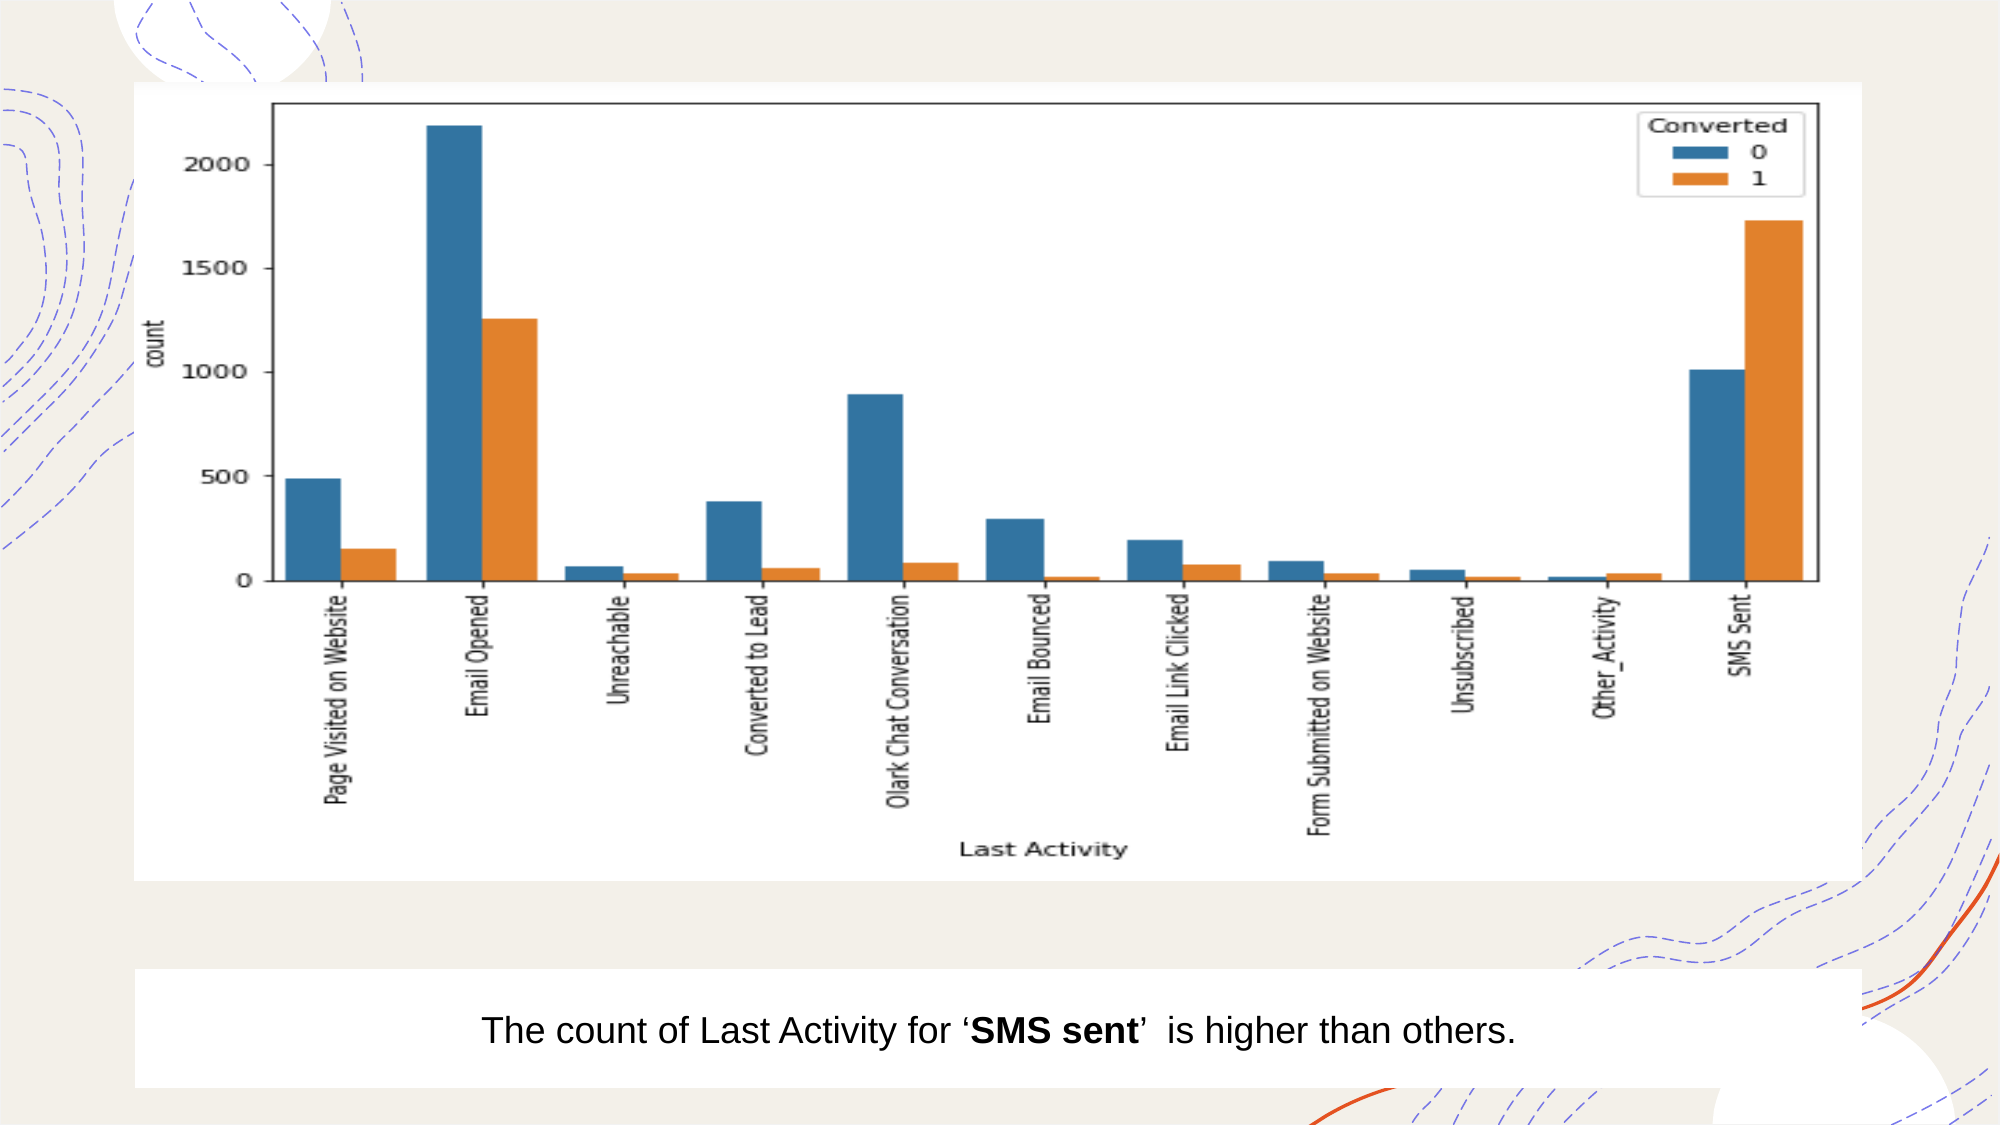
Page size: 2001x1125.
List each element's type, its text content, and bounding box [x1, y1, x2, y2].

text_box The count of Last Activity for ‘SMS sent’ is higher than others. [135, 969, 1862, 1088]
picture [134, 81, 1862, 881]
